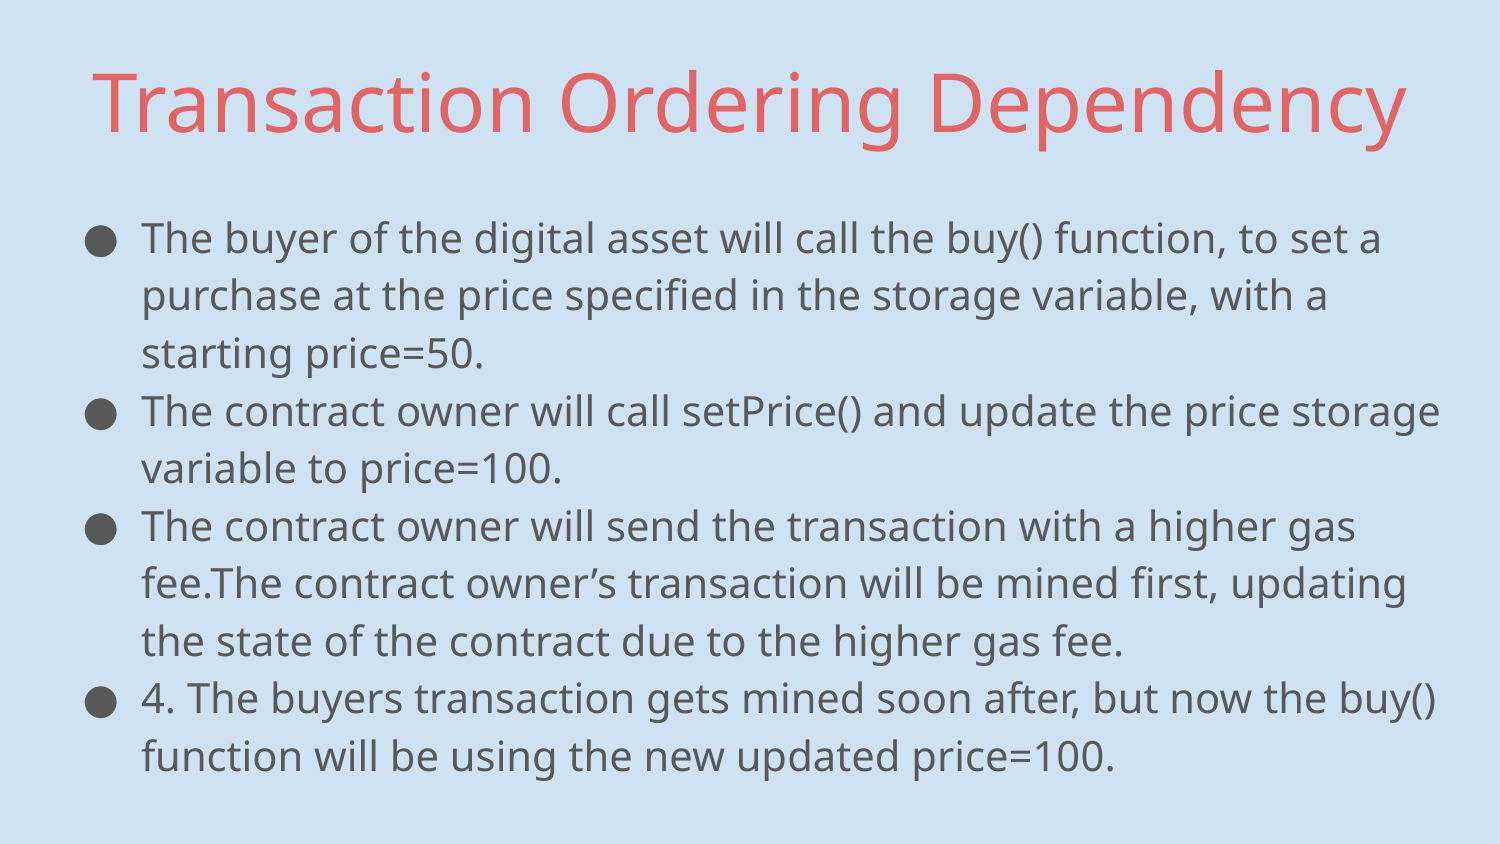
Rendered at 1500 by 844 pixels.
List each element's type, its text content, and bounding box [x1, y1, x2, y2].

list The buyer of the digital asset will call the buy() function, to set a purchase at the price specified in the storage variable, with a starting price=50. The contract owner will call setPrice() and update the price storage variable to price=100. The contract owner will send the transaction with a higher gas fee.The contract owner’s transaction will be mined first, updating the state of the contract due to the higher gas fee. 4. The buyers transaction gets mined soon after, but now the buy() function will be using the new updated price=100. [51, 189, 1465, 806]
title Transaction Ordering Dependency [51, 35, 1449, 174]
